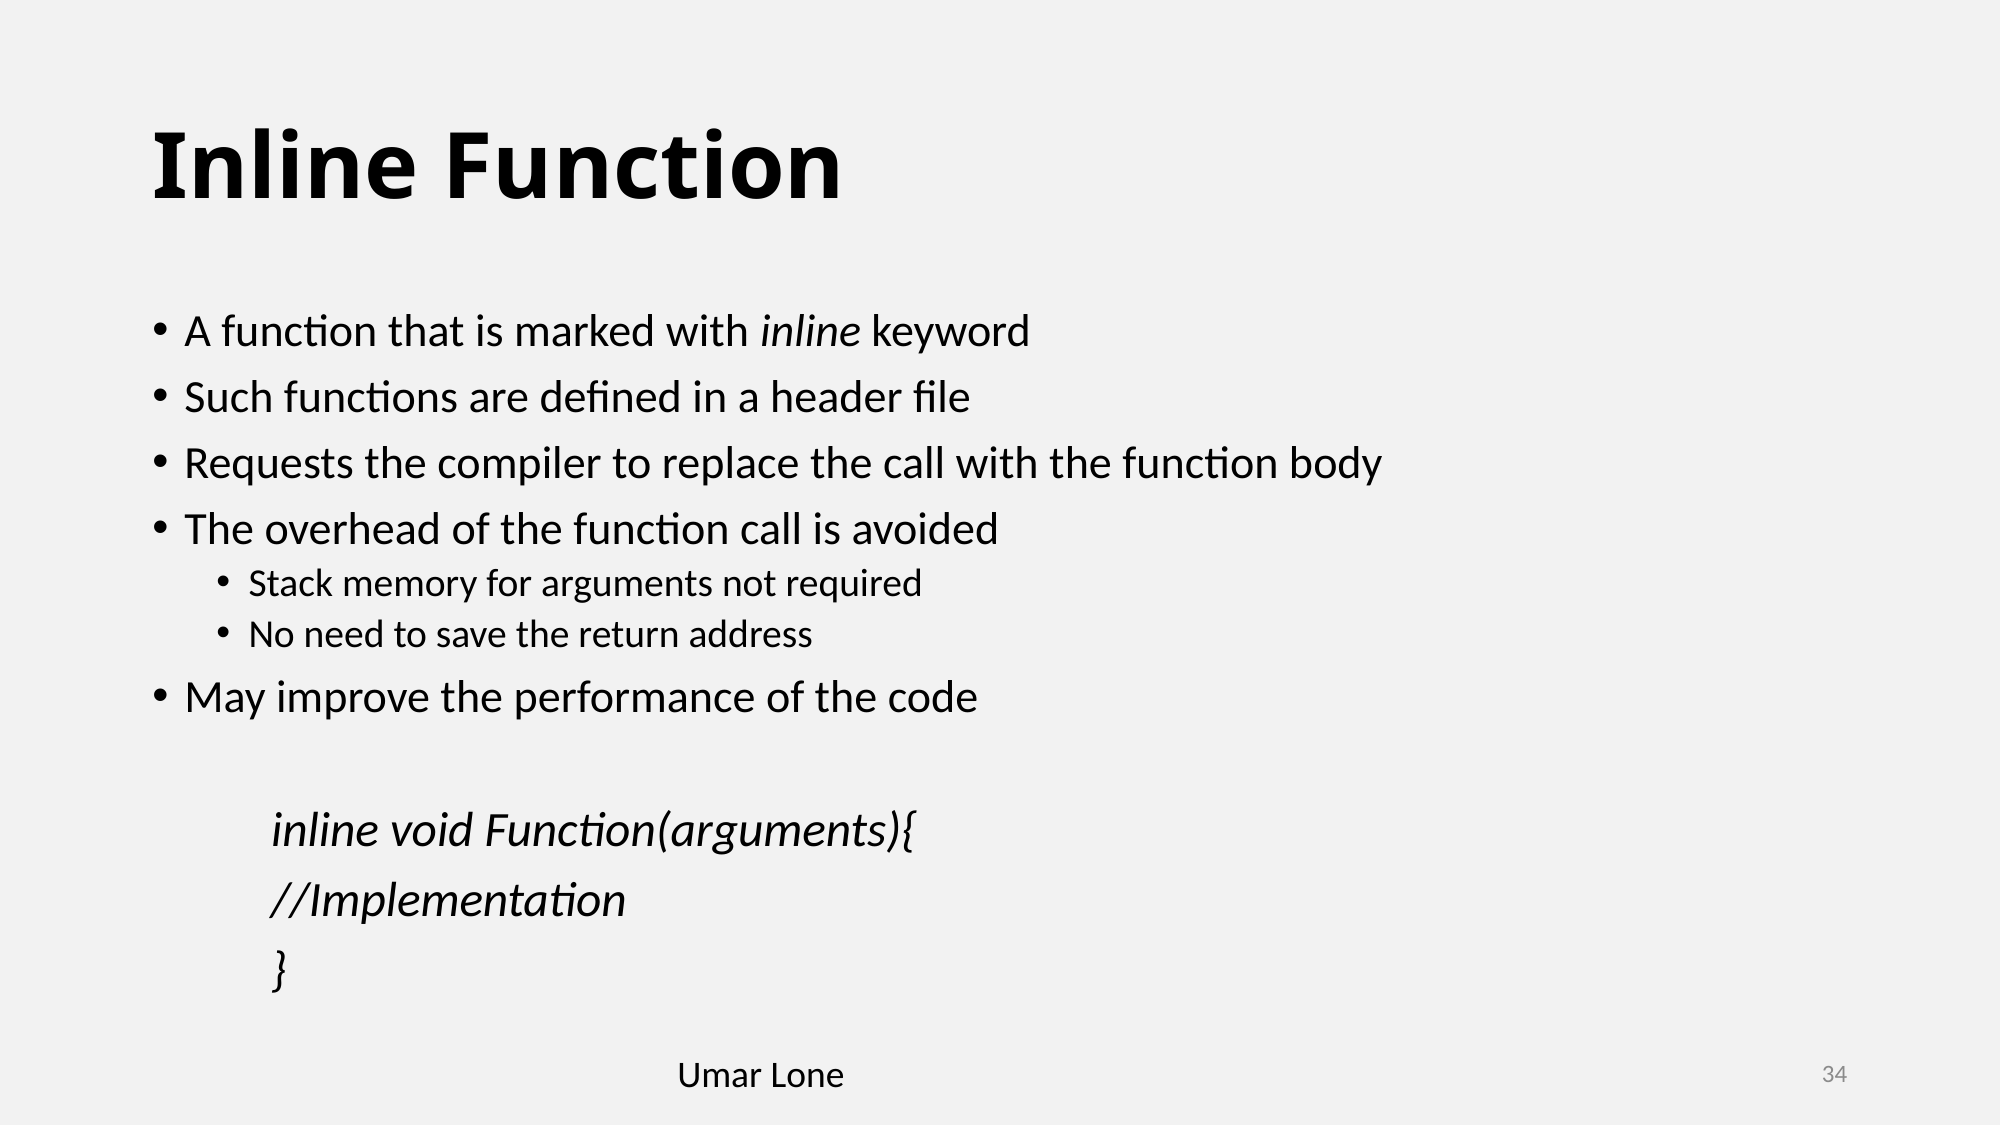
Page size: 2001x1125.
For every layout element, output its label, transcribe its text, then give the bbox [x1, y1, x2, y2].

slide_number 34 [1412, 1042, 1863, 1103]
title Inline Function [137, 59, 1863, 278]
list A function that is marked with inline keyword Such functions are defined in a header file Requests the compiler to replace the call with the function body The overhead of the function call is avoided Stack memory for arguments not required No need to save the return address May improve the performance of the code inline void Function(arguments){ //Implementation } [137, 299, 1863, 1014]
footer Umar Lone [662, 1042, 1338, 1103]
